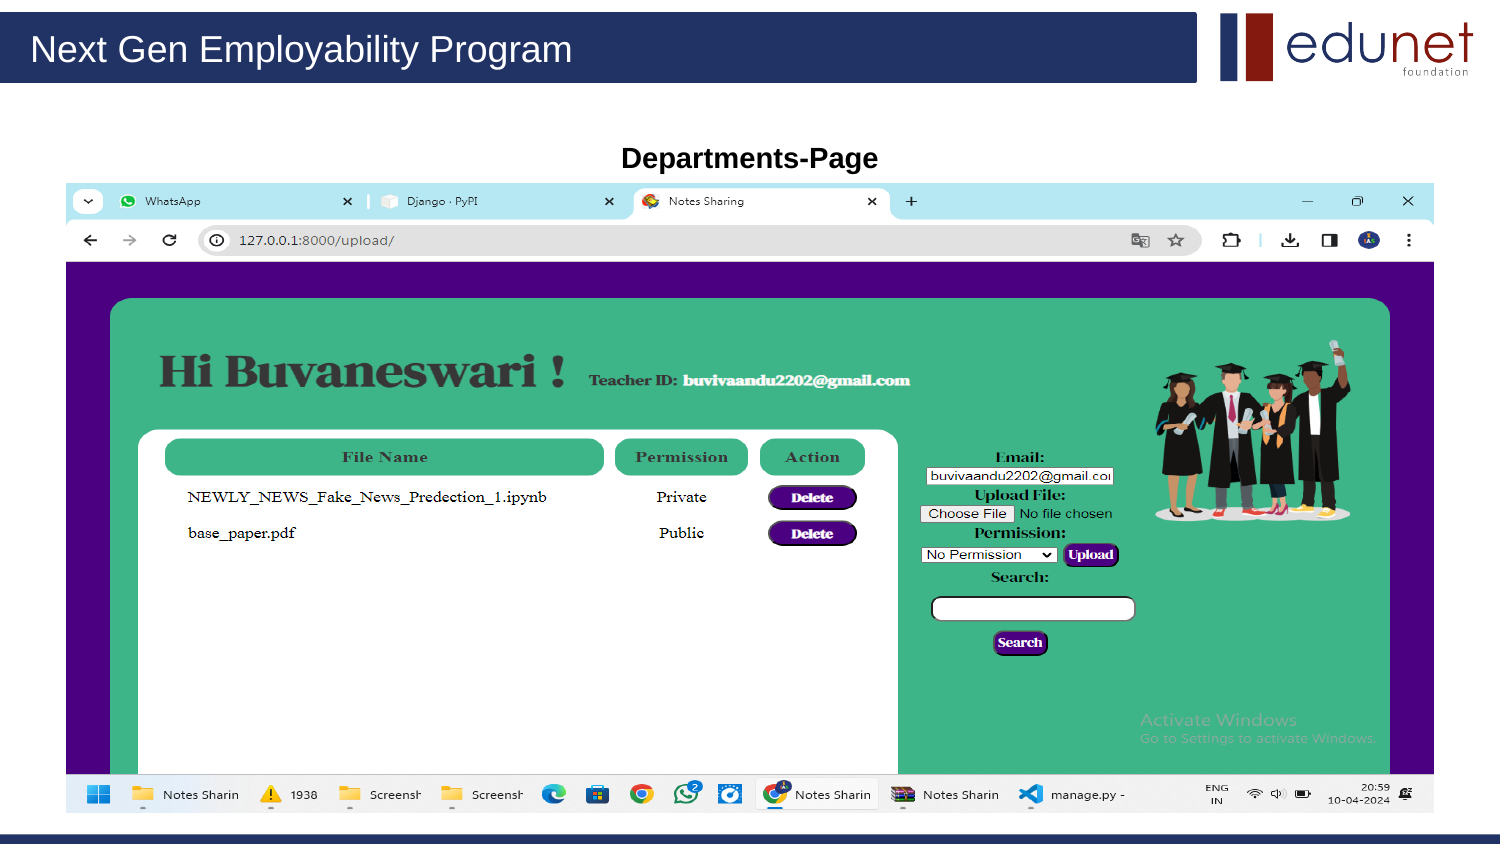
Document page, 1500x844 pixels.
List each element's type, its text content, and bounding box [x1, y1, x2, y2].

title Departments-Page [103, 105, 1397, 181]
picture [65, 182, 1434, 813]
picture [1279, 14, 1482, 83]
